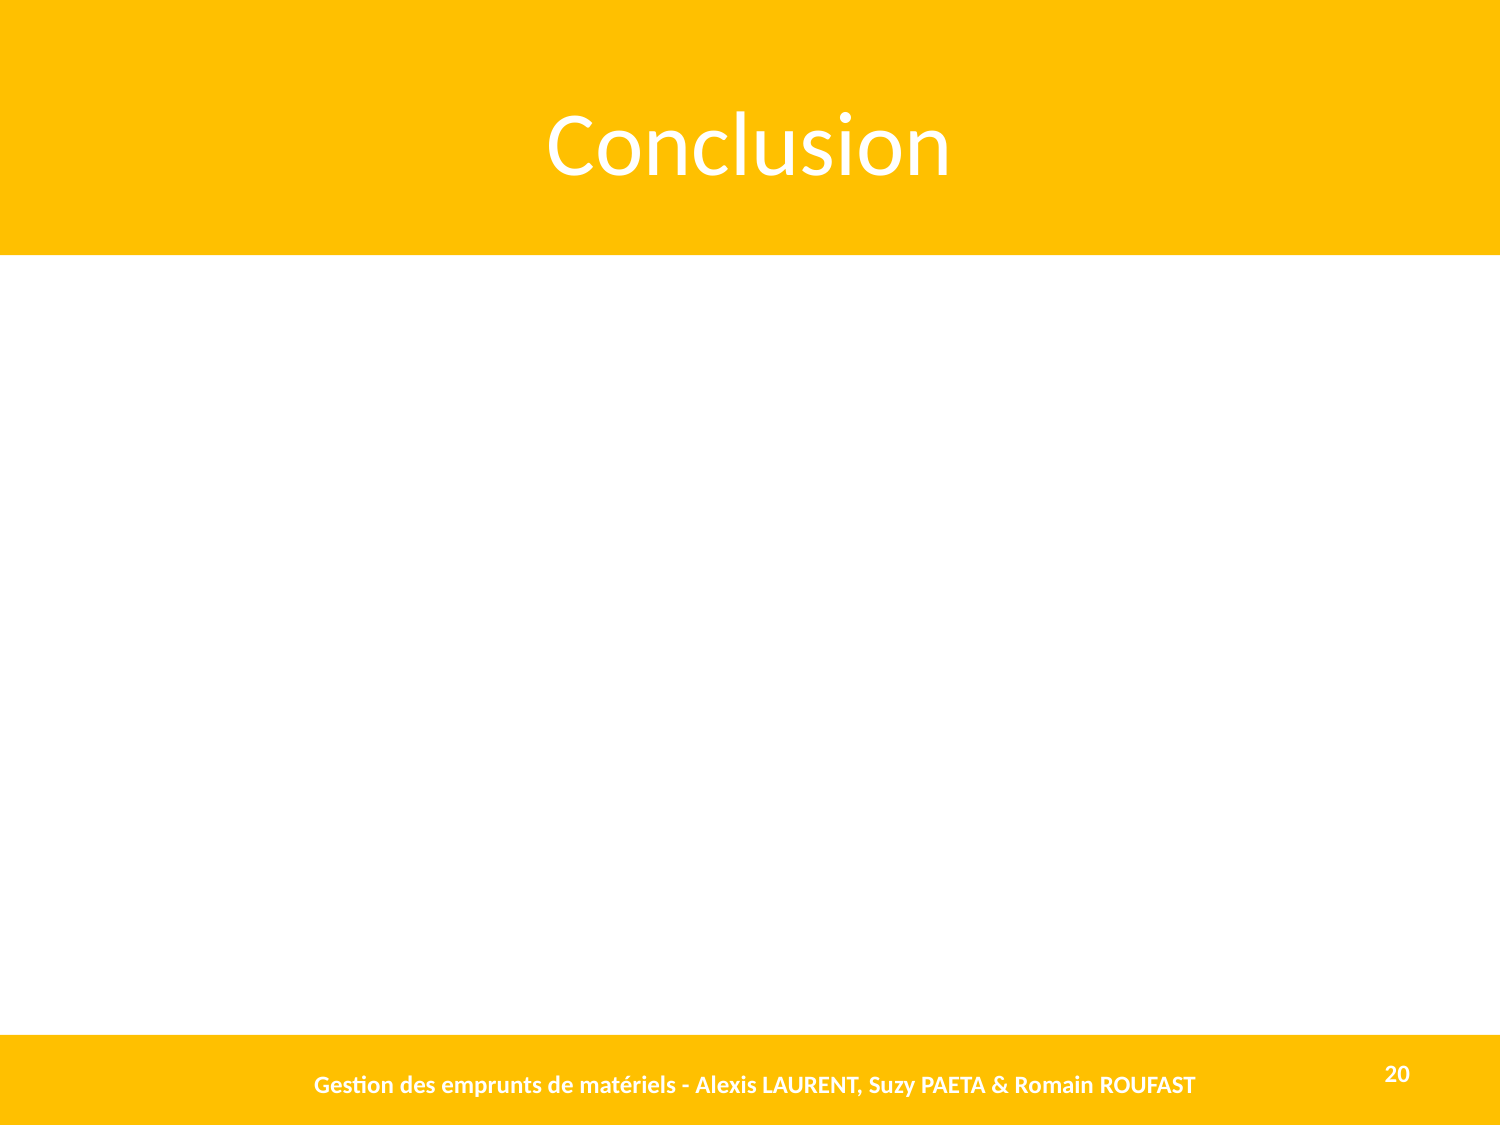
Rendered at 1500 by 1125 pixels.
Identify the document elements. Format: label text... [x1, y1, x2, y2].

title Conclusion [75, 45, 1425, 233]
text_box [0, 1033, 1500, 1125]
text_box [0, 0, 1500, 257]
slide_number 20 [1270, 1042, 1425, 1103]
footer Gestion des emprunts de matériels - Alexis LAURENT, Suzy PAETA & Romain ROUFAST [242, 1042, 1270, 1125]
